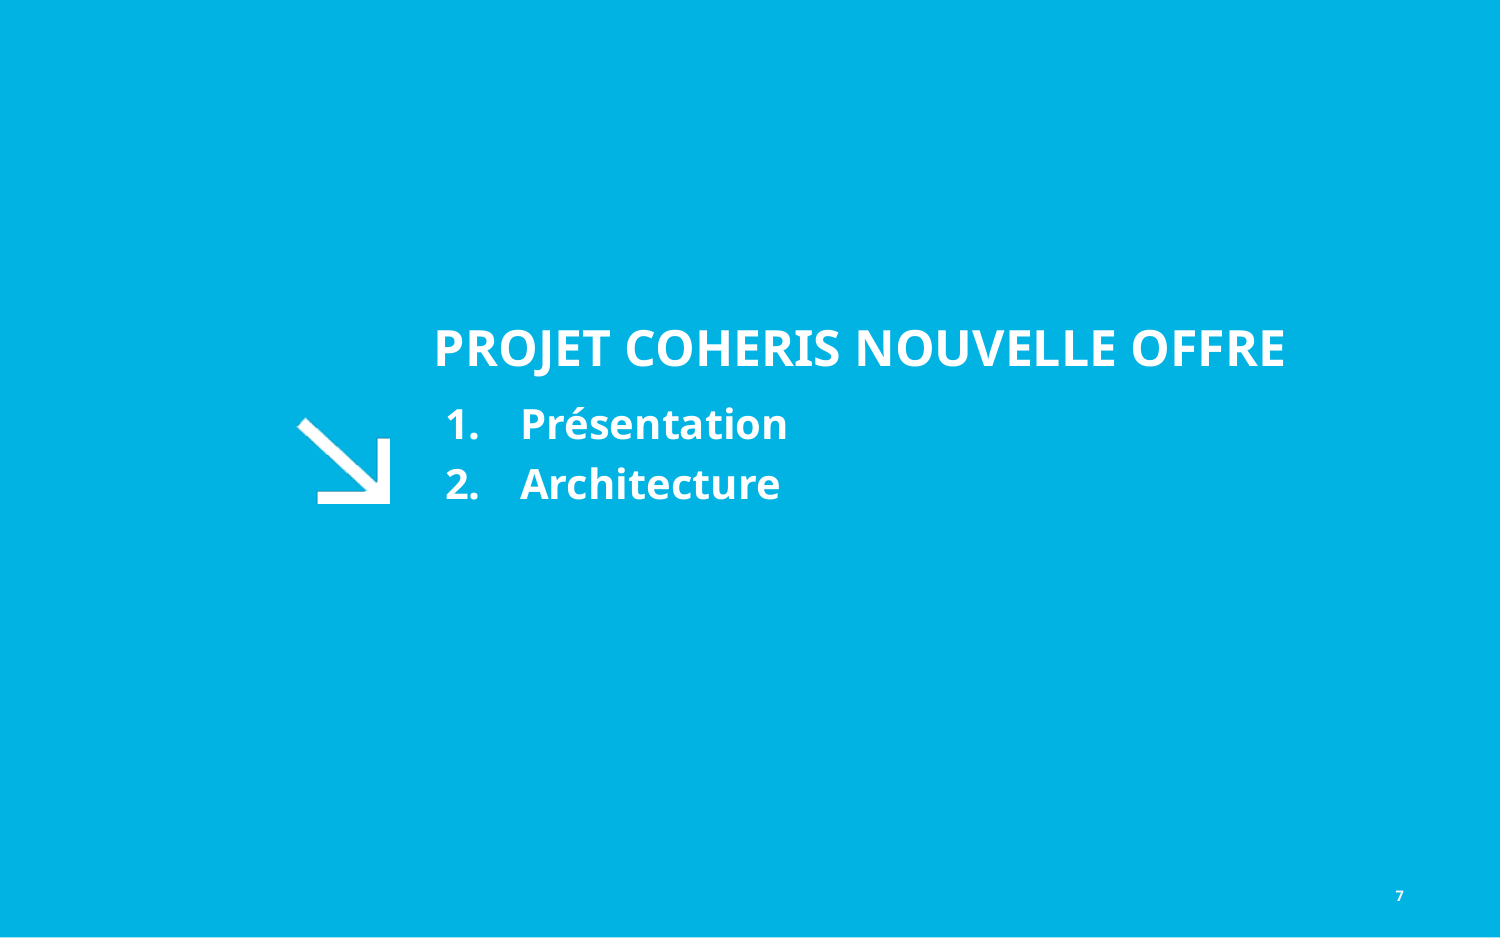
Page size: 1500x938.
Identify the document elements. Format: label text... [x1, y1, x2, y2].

text_box Présentation Architecture [430, 373, 1405, 515]
picture [899, 330, 931, 366]
picture [859, 331, 890, 365]
picture [535, 331, 549, 373]
picture [766, 331, 792, 365]
picture [1230, 331, 1256, 365]
picture [1037, 331, 1058, 365]
picture [297, 418, 389, 503]
picture [1202, 331, 1221, 365]
picture [796, 331, 811, 365]
picture [1134, 330, 1166, 366]
picture [659, 330, 691, 366]
picture [939, 331, 967, 366]
picture [1010, 331, 1029, 365]
picture [628, 330, 653, 366]
title Projet Coheris Nouvelle Offre [419, 374, 1394, 516]
picture [700, 331, 728, 365]
picture [973, 331, 1003, 365]
picture [1175, 331, 1194, 365]
picture [584, 331, 609, 365]
picture [1094, 331, 1113, 365]
picture [502, 330, 534, 366]
picture [1066, 331, 1087, 365]
picture [1263, 331, 1282, 365]
picture [470, 331, 496, 365]
picture [738, 331, 757, 365]
picture [816, 330, 838, 366]
picture [559, 331, 578, 365]
picture [438, 331, 462, 365]
slide_number 7 [1364, 872, 1436, 923]
